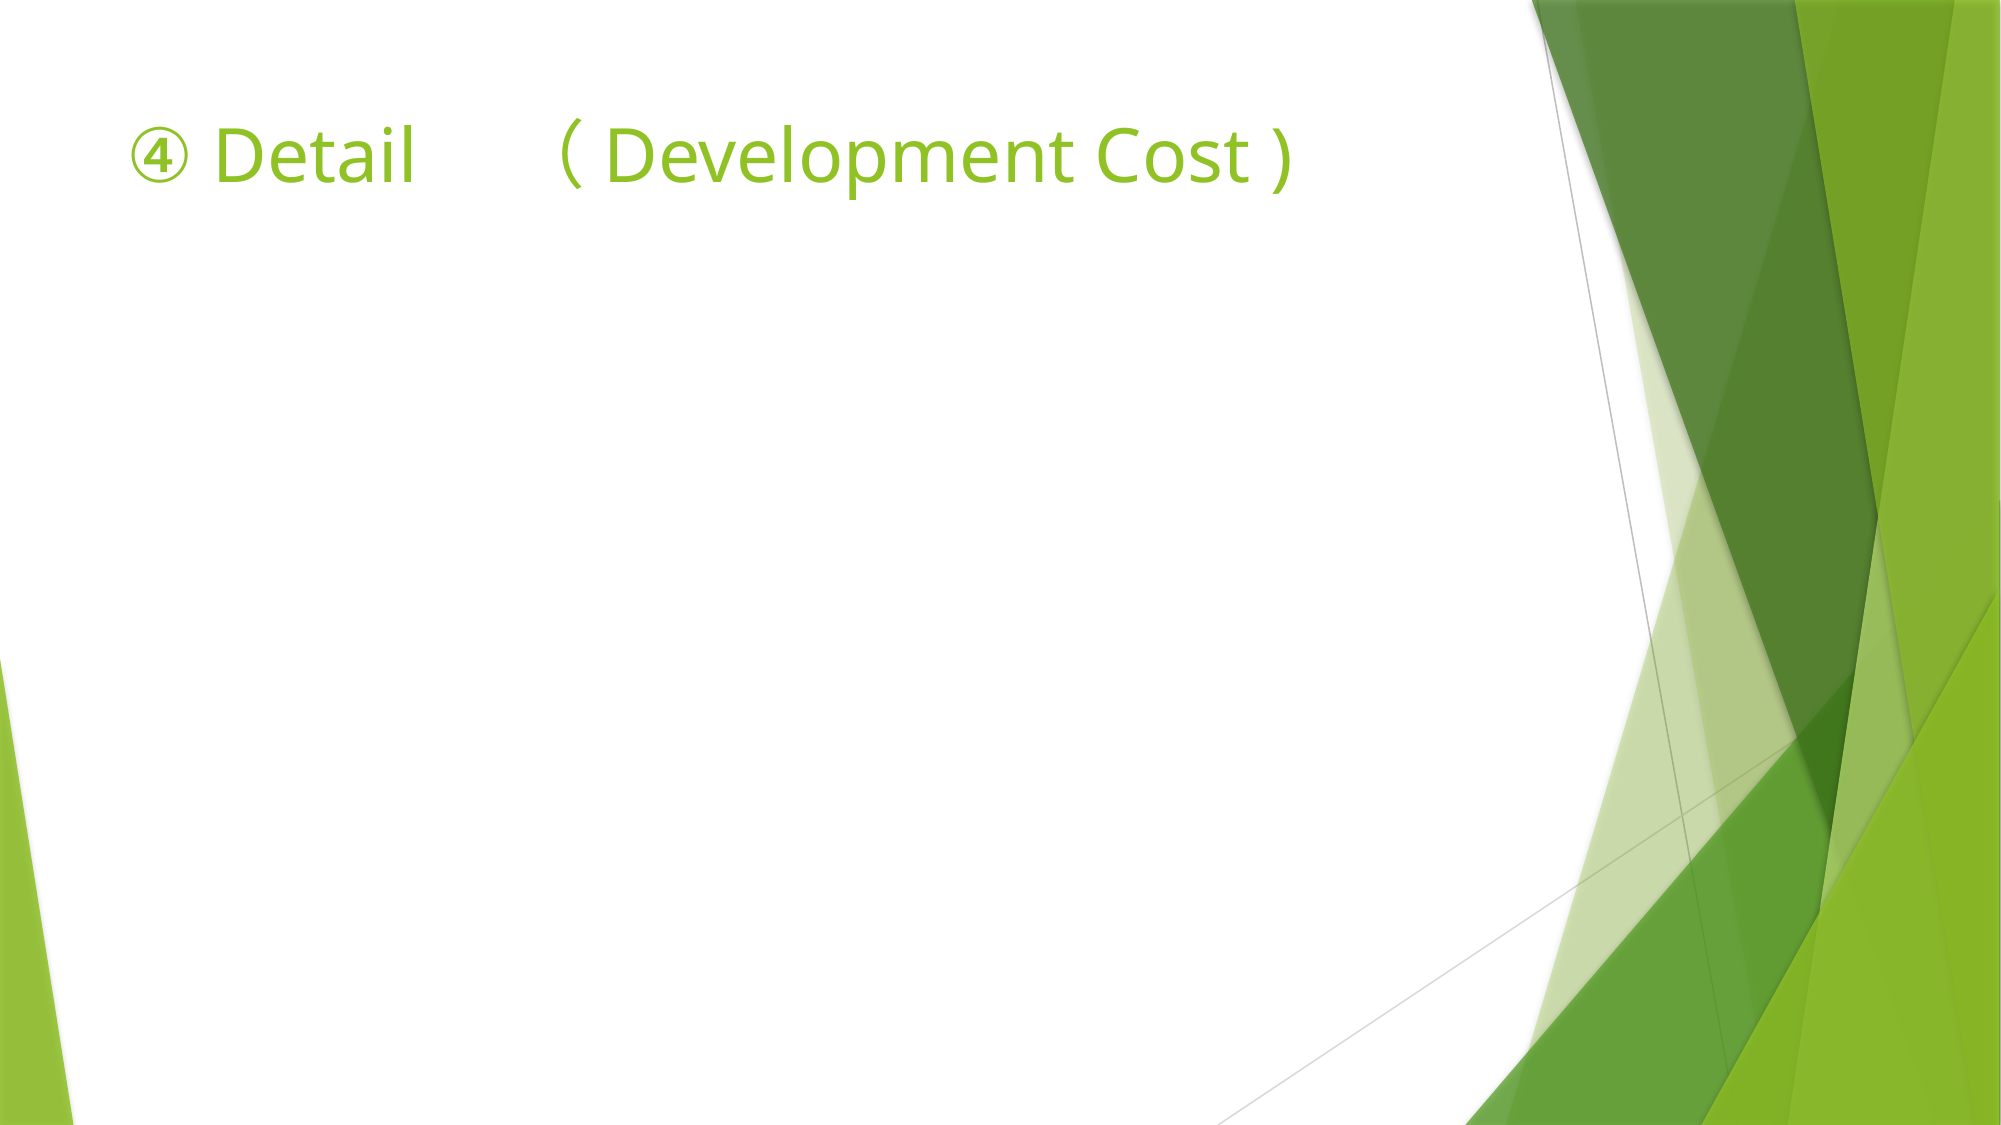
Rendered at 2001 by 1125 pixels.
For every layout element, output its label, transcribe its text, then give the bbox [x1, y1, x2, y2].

title ④ Detail （Development Cost ) [111, 99, 1522, 317]
